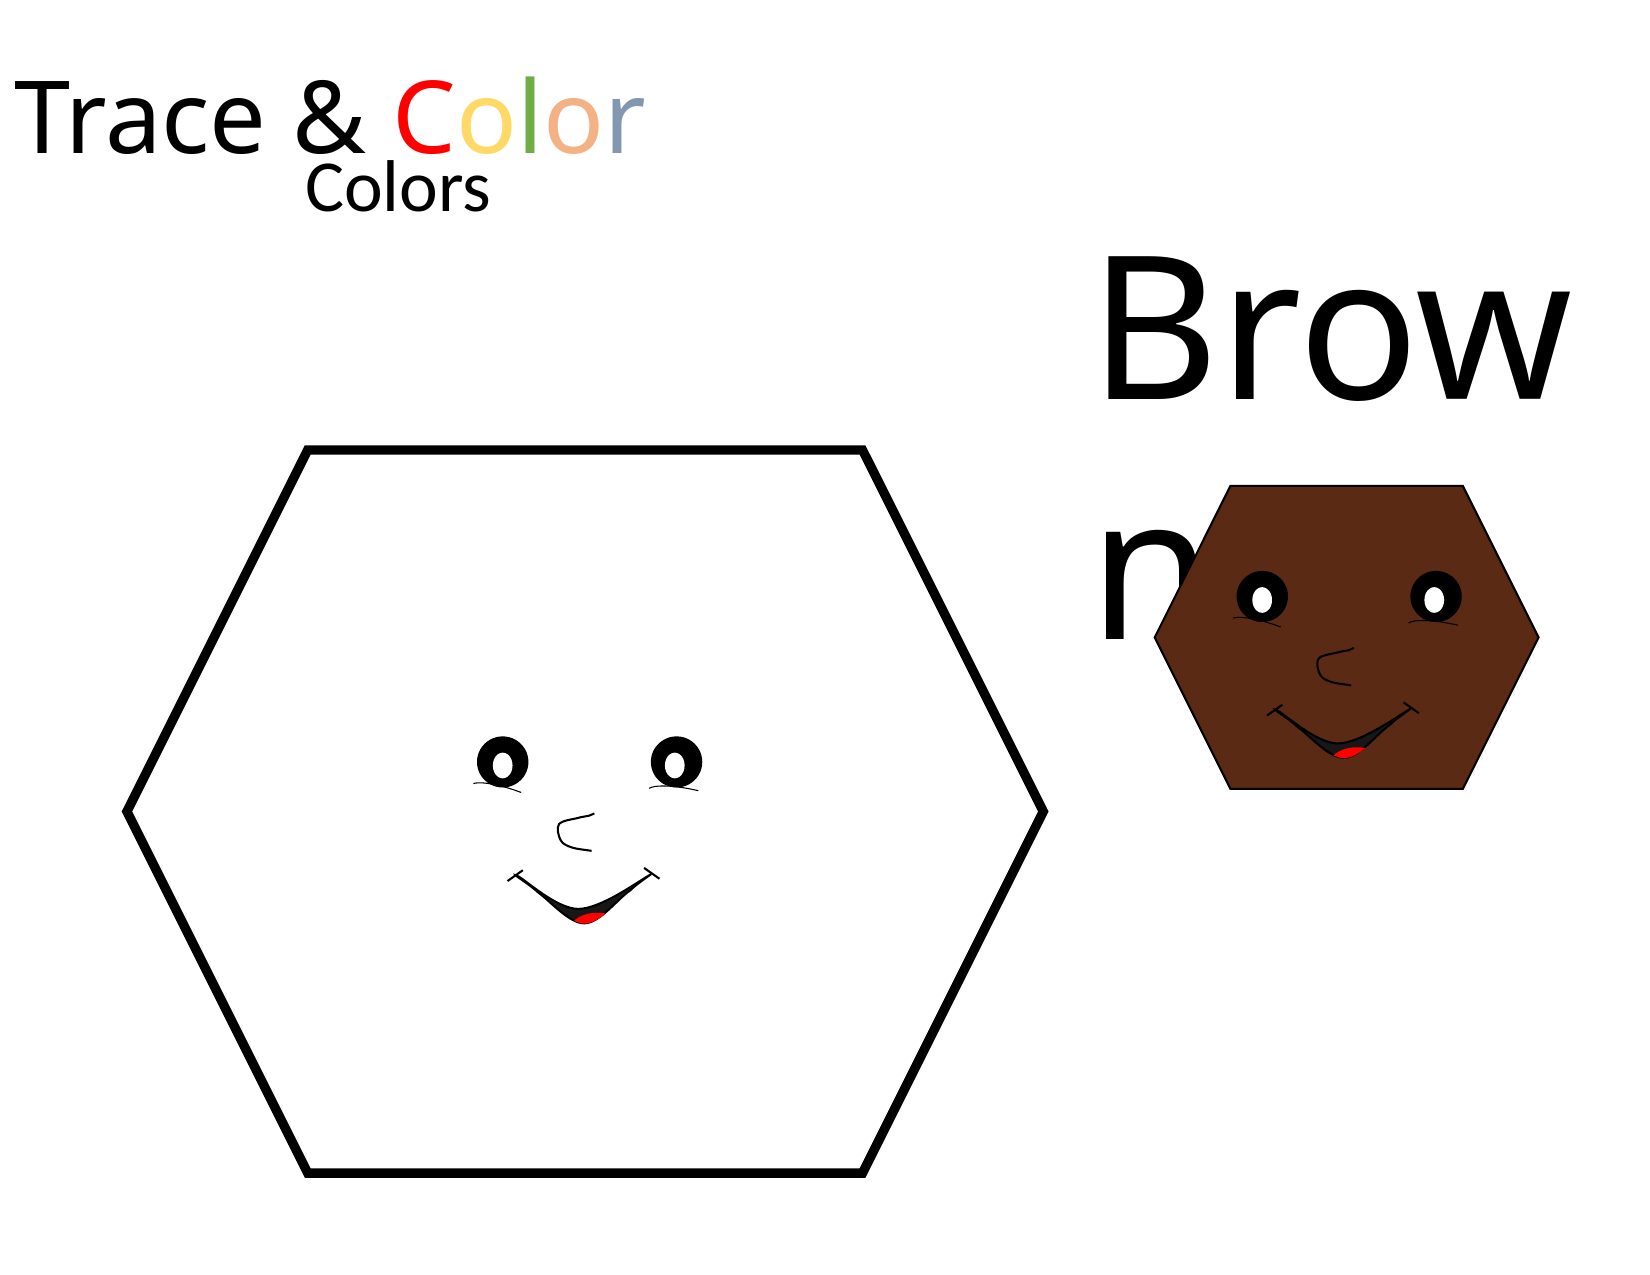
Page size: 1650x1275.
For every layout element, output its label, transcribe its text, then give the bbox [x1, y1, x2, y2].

text_box [125, 448, 1045, 1175]
text_box Colors [14, 130, 783, 234]
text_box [467, 736, 746, 924]
text_box [1153, 484, 1540, 790]
text_box Trace & Color [0, 45, 827, 181]
text_box Brown [1075, 192, 1618, 688]
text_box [1226, 570, 1506, 758]
